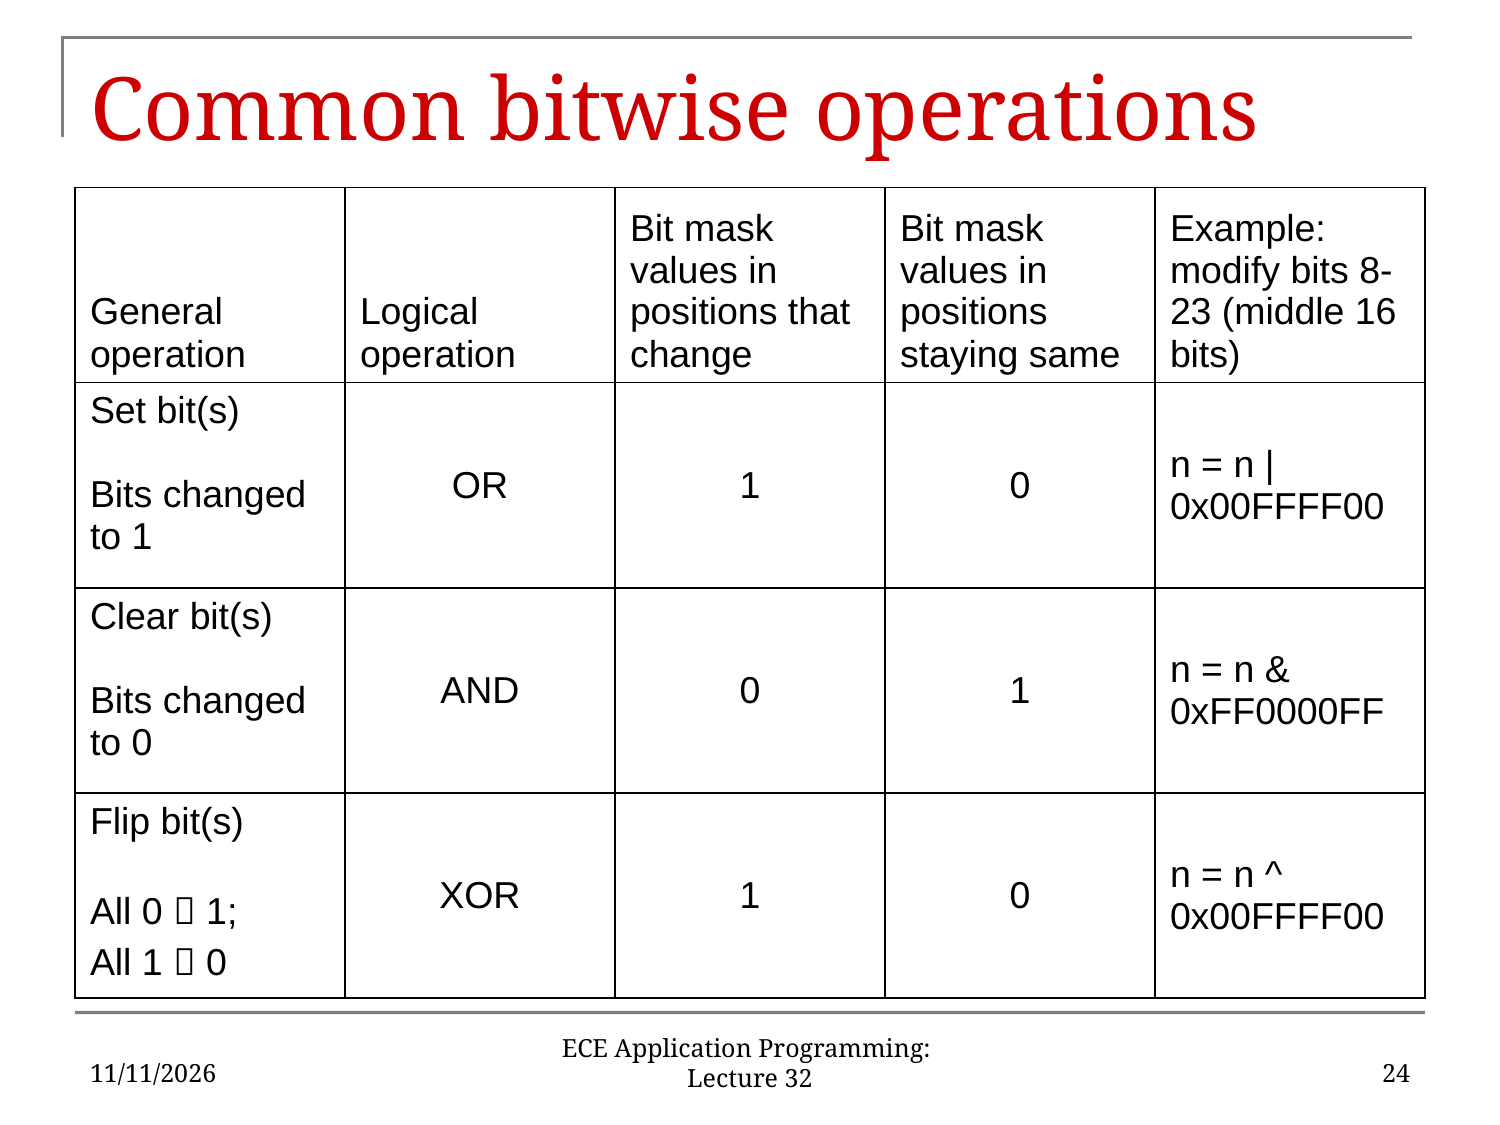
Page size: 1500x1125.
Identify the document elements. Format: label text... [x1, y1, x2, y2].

footer ECE Application Programming: Lecture 32 [512, 1024, 988, 1101]
table_header General operation [76, 188, 344, 382]
table_cell XOR [346, 794, 614, 997]
table_cell 0 [886, 383, 1154, 587]
table_cell Clear bit(s) Bits changed to 0 [76, 589, 344, 792]
table_header Example: modify bits 8-23 (middle 16 bits) [1156, 188, 1424, 382]
table_header Bit mask values in positions that change [616, 188, 884, 382]
table_cell Set bit(s) Bits changed to 1 [76, 383, 344, 587]
table_cell 1 [886, 589, 1154, 792]
table_cell 1 [616, 794, 884, 997]
slide_number 24 [1074, 1023, 1426, 1100]
table_cell 1 [616, 383, 884, 587]
table_cell 0 [616, 589, 884, 792]
table_header Bit mask values in positions staying same [886, 188, 1154, 382]
table_cell 0 [886, 794, 1154, 997]
table_cell n = n | 0x00FFFF00 [1156, 383, 1424, 587]
title Common bitwise operations [75, 45, 1425, 163]
table_header Logical operation [346, 188, 614, 382]
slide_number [74, 1023, 426, 1100]
table_cell OR [346, 383, 614, 587]
table_cell Flip bit(s) All 0  1; All 1  0 [76, 794, 344, 997]
table_cell AND [346, 589, 614, 792]
table_cell n = n ^ 0x00FFFF00 [1156, 794, 1424, 997]
table_cell n = n & 0xFF0000FF [1156, 589, 1424, 792]
